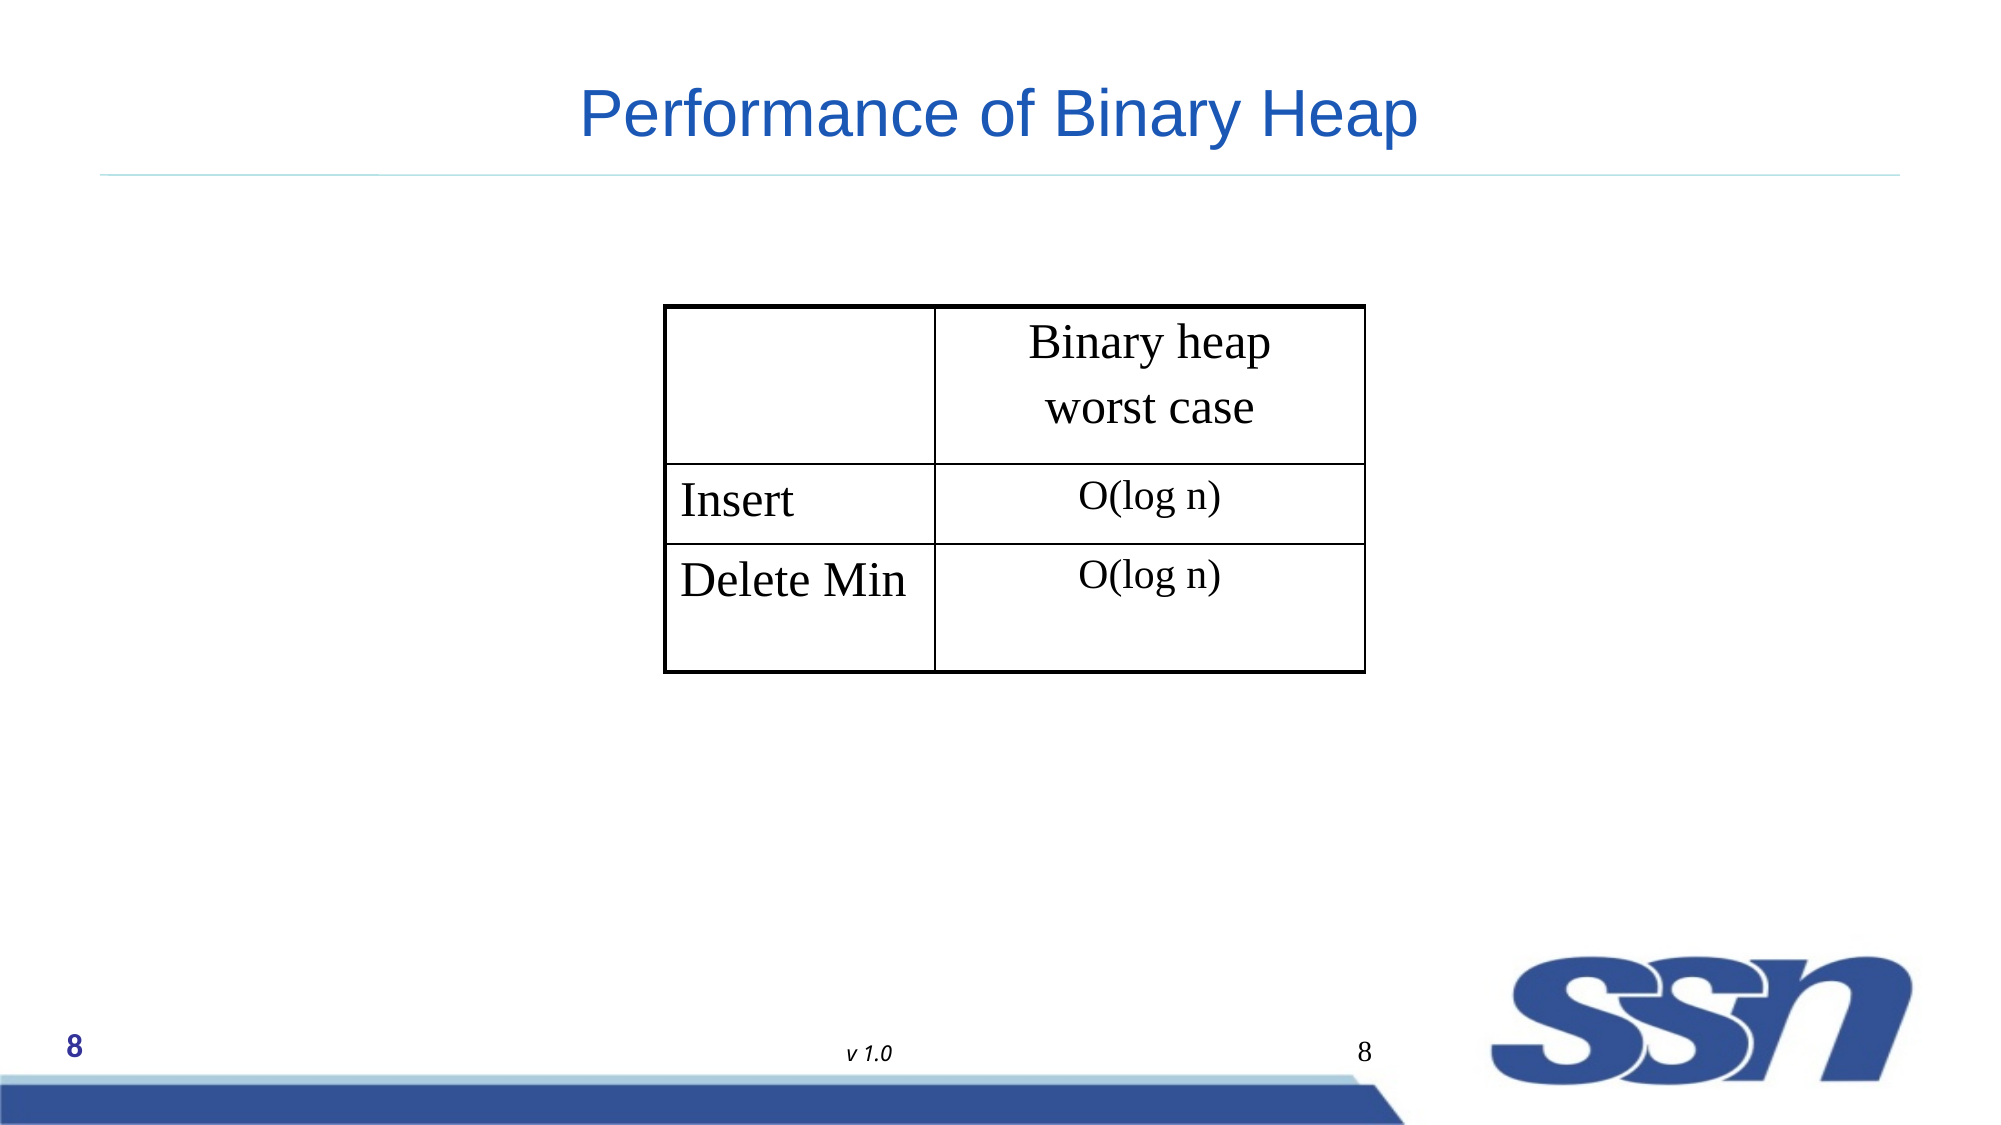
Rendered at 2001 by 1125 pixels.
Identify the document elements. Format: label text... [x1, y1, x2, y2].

table_cell Delete Min [667, 545, 934, 670]
table_cell Insert [667, 465, 934, 543]
table_header [667, 309, 934, 463]
table_header Binary heap worst case [936, 309, 1364, 463]
table_cell O(log n) [936, 465, 1364, 543]
slide_number 8 [1074, 1025, 1388, 1100]
title Performance of Binary Heap [99, 45, 1900, 175]
table_cell O(log n) [936, 545, 1364, 670]
picture [0, 913, 2000, 1125]
